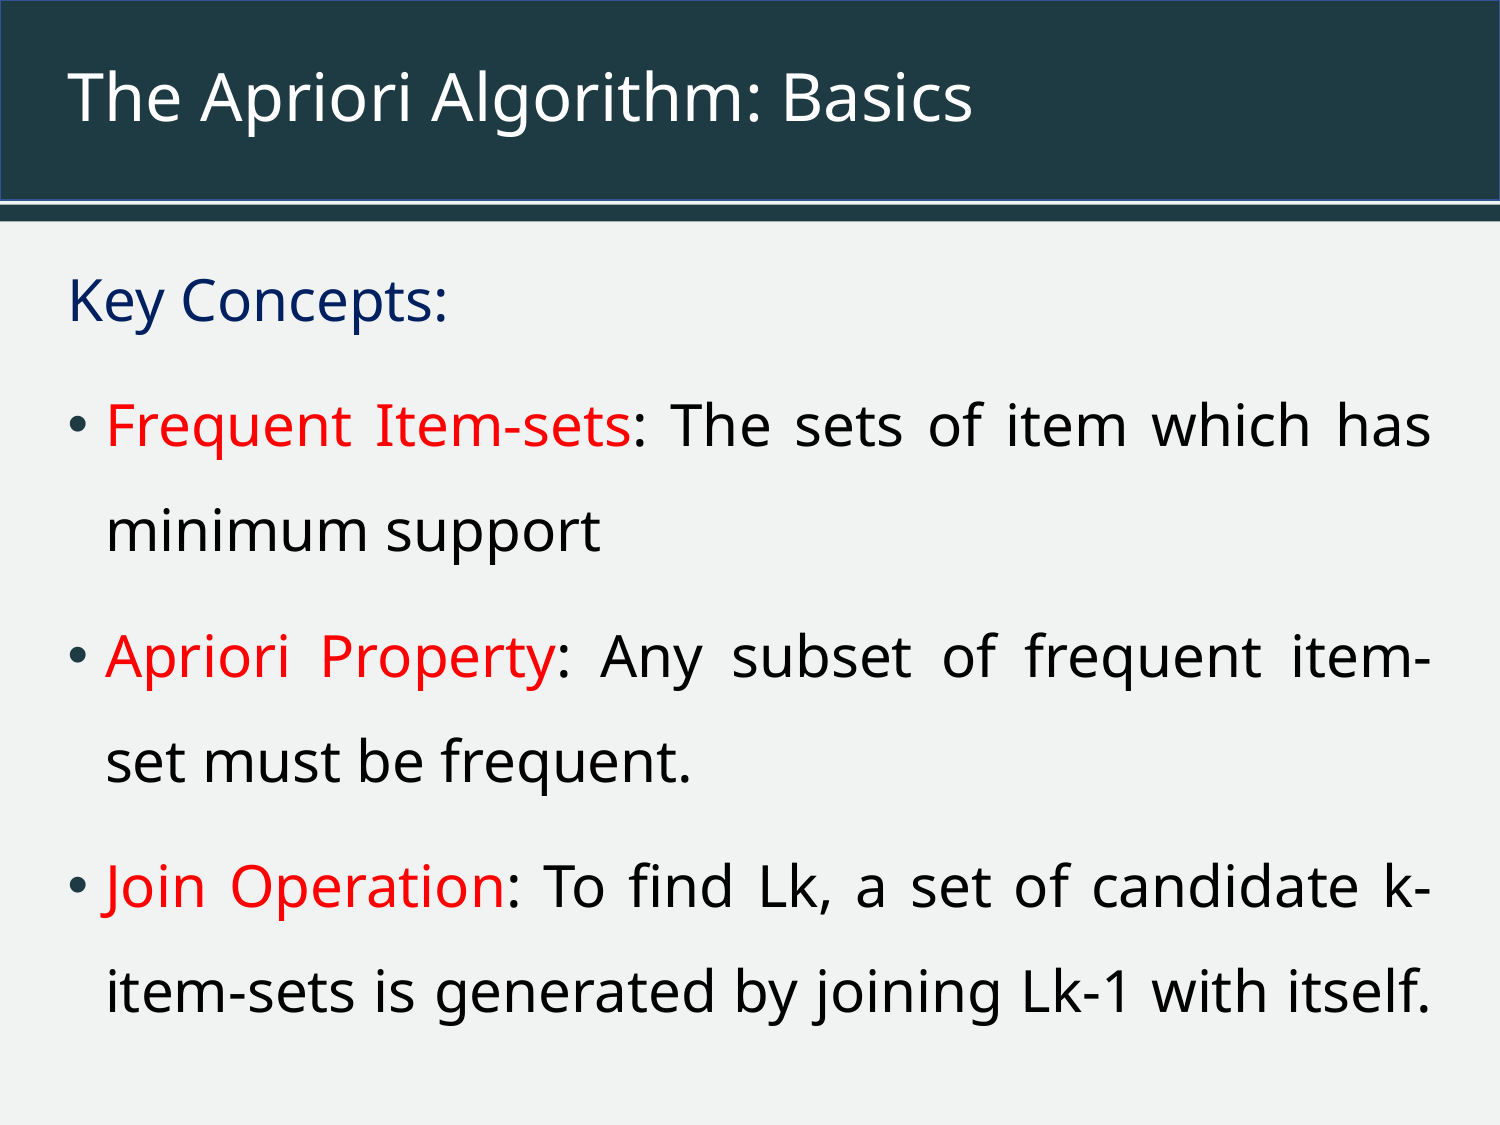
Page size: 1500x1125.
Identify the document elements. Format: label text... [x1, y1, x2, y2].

title The Apriori Algorithm: Basics [52, 0, 1500, 200]
list Key Concepts: Frequent Item-sets: The sets of item which has minimum support Apriori Property: Any subset of frequent item-set must be frequent. Join Operation: To find Lk, a set of candidate k-item-sets is generated by joining Lk-1 with itself. [52, 220, 1448, 1071]
